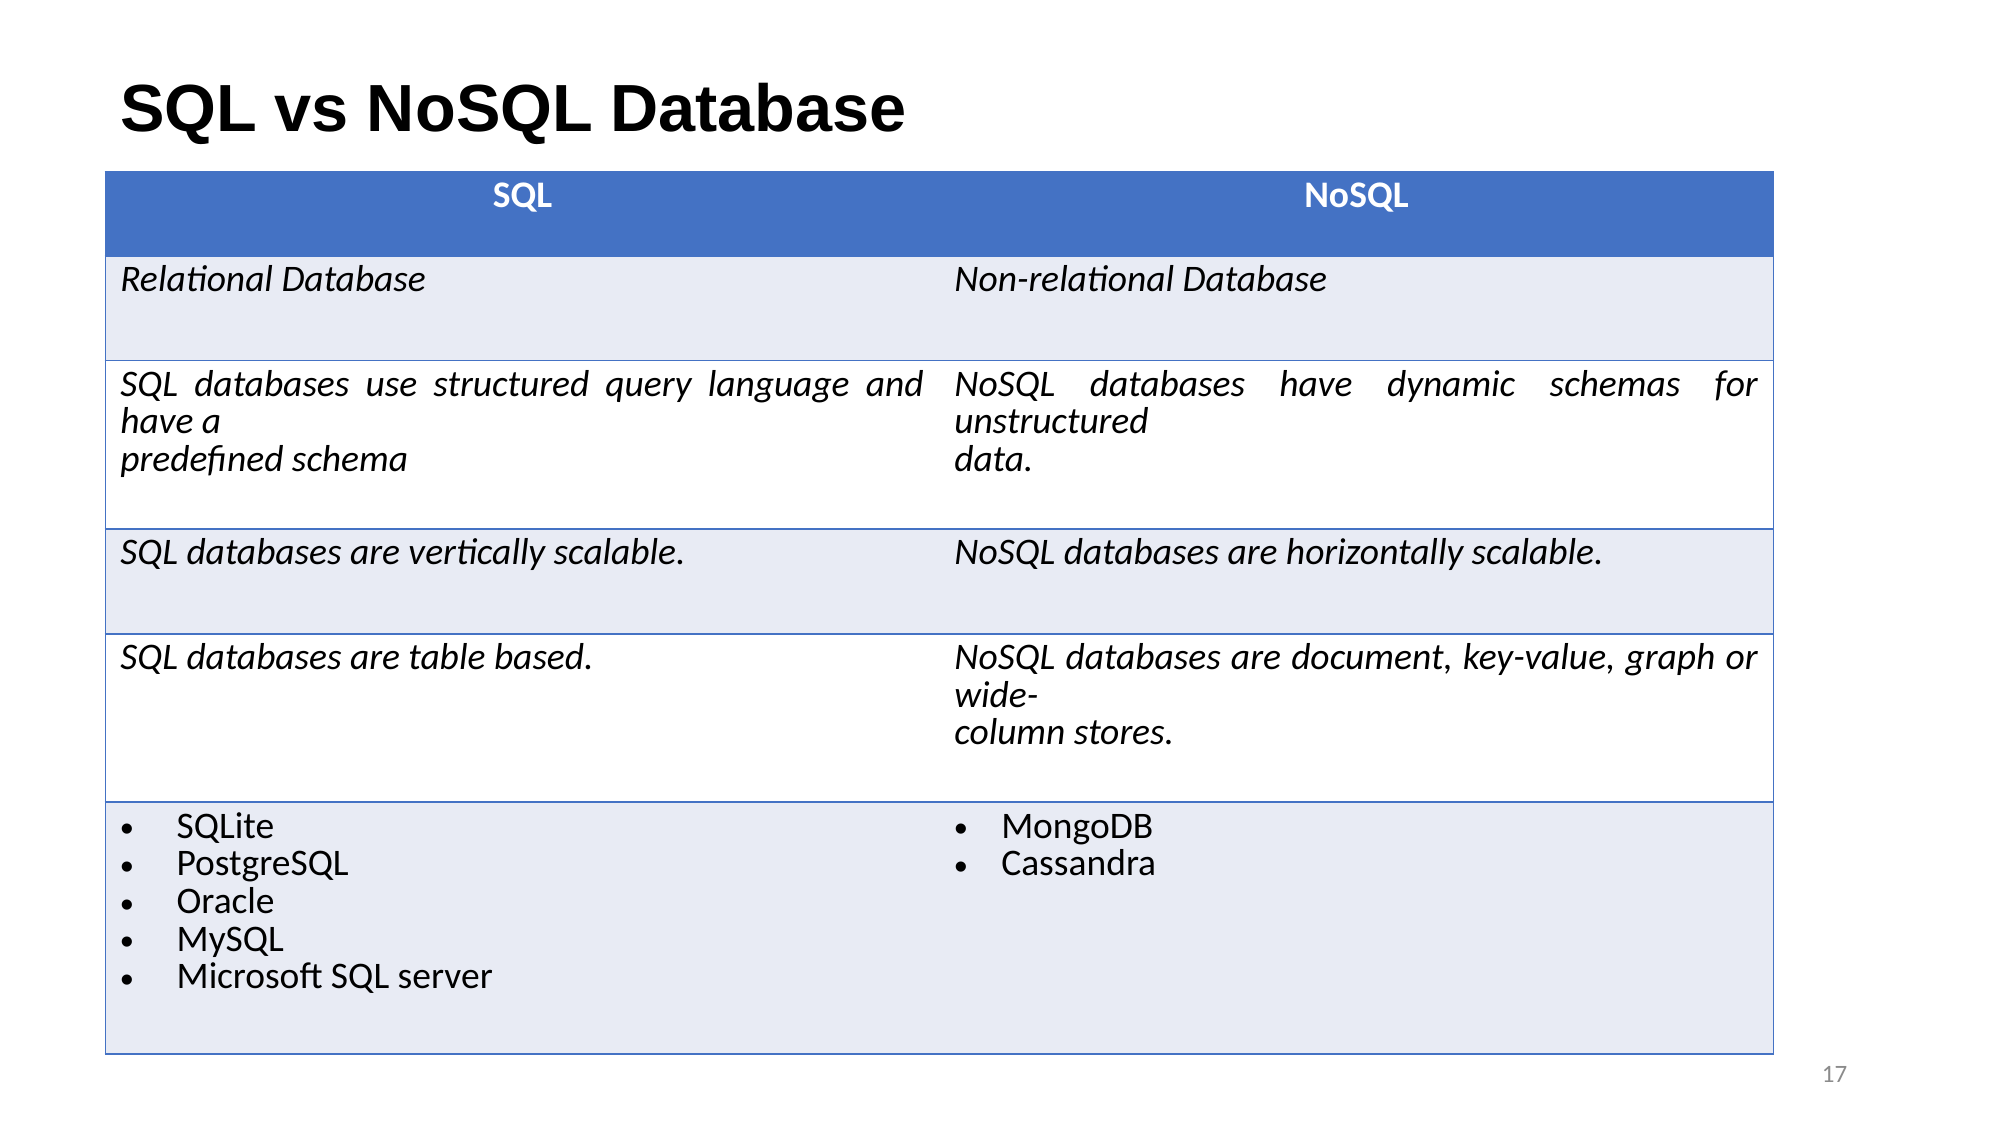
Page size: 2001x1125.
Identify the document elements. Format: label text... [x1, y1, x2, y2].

table_cell Relational Database [106, 257, 939, 360]
table_cell SQLite PostgreSQL Oracle MySQL Microsoft SQL server [106, 803, 939, 1053]
table_cell SQL databases are vertically scalable. [106, 530, 939, 633]
slide_number 17 [1412, 1042, 1863, 1103]
table_cell SQL databases are table based. [106, 635, 939, 801]
table_cell NoSQL databases have dynamic schemas for unstructured data. [939, 361, 1773, 528]
table_cell NoSQL databases are horizontally scalable. [939, 530, 1773, 633]
table_header NoSQL [939, 173, 1773, 255]
text_box SQL vs NoSQL Database [105, 56, 1322, 152]
table_cell NoSQL databases are document, key-value, graph or wide- column stores. [939, 635, 1773, 801]
table_header SQL [106, 173, 939, 255]
table_cell SQL databases use structured query language and have a predefined schema [106, 361, 939, 528]
table_cell MongoDB Cassandra [939, 803, 1773, 1053]
table_cell Non-relational Database [939, 257, 1773, 360]
